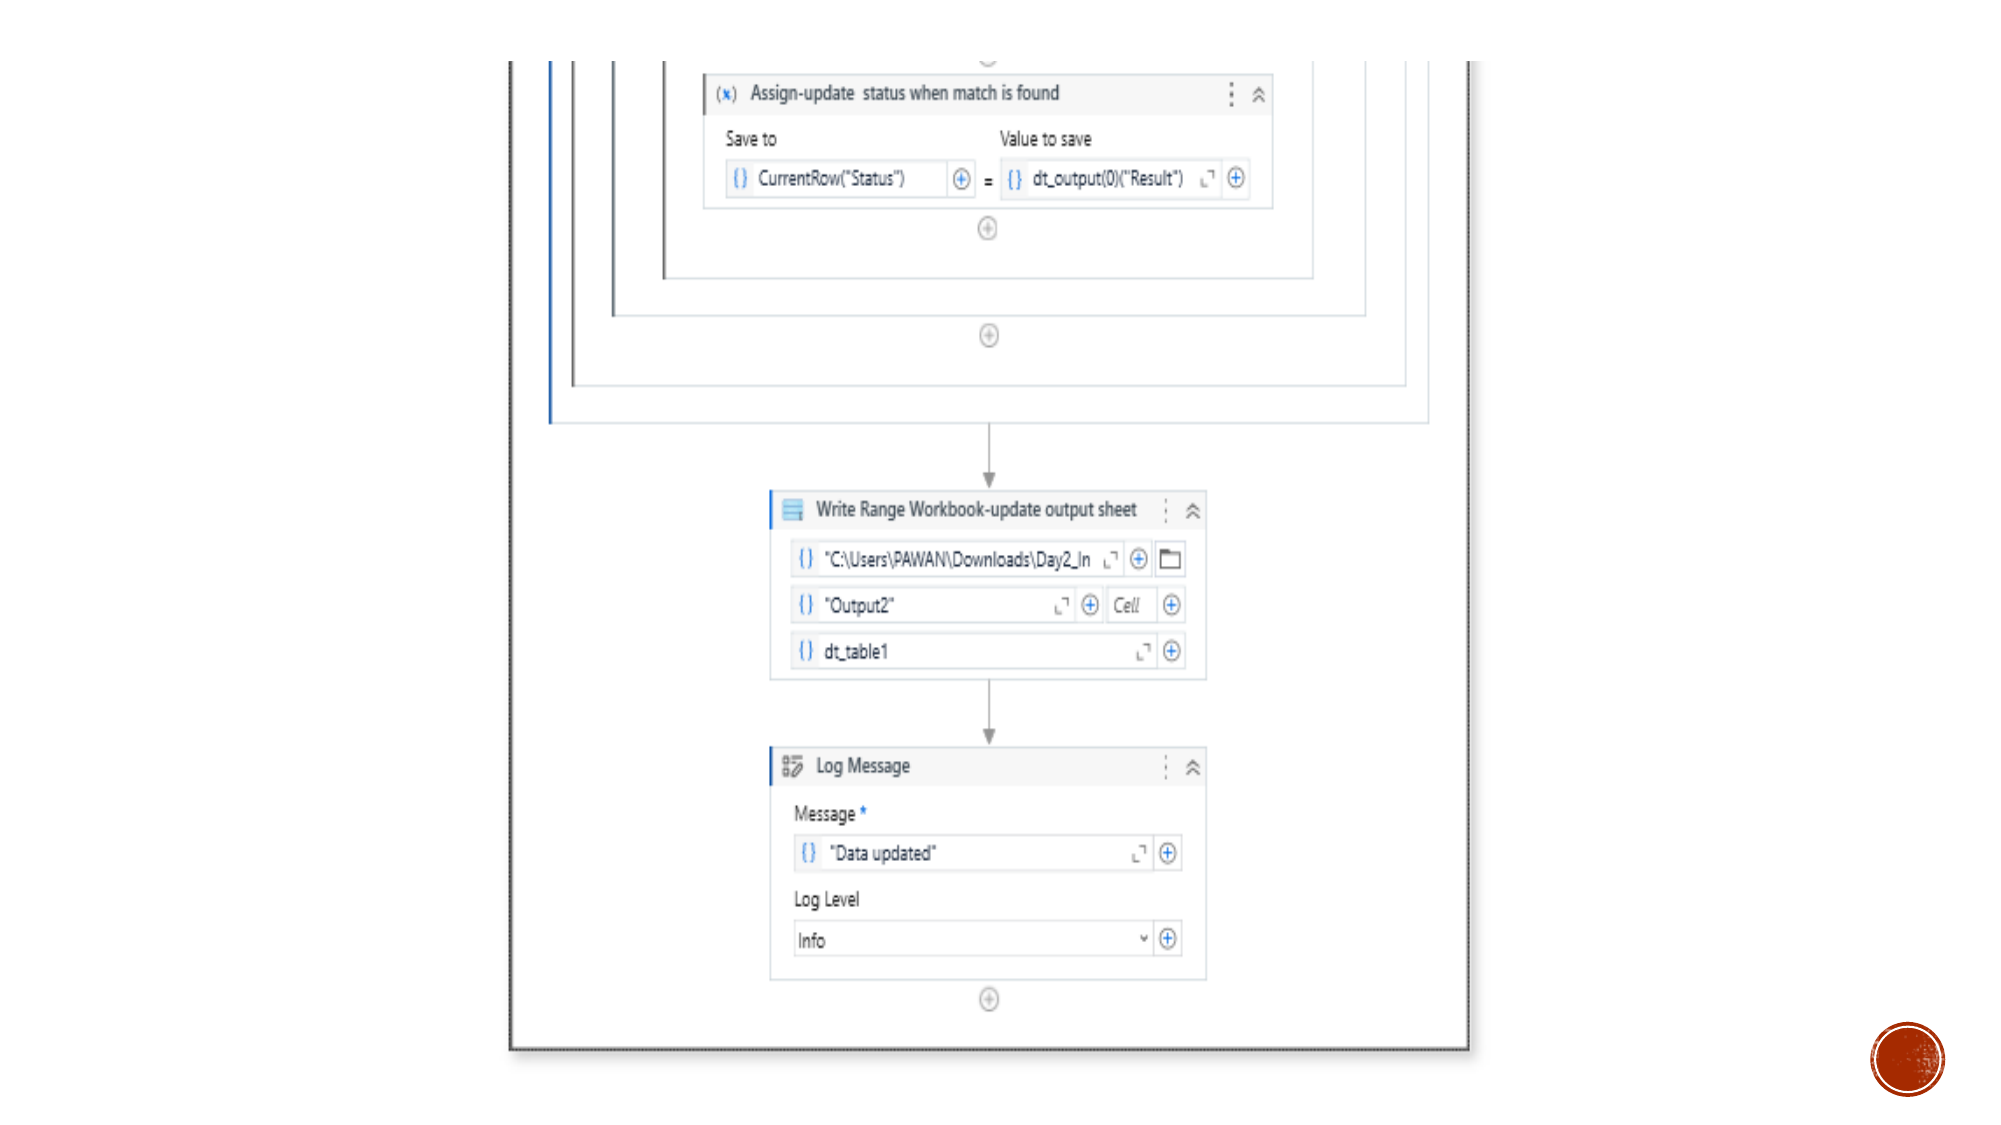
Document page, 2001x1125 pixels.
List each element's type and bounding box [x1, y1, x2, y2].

picture [467, 61, 1533, 1091]
